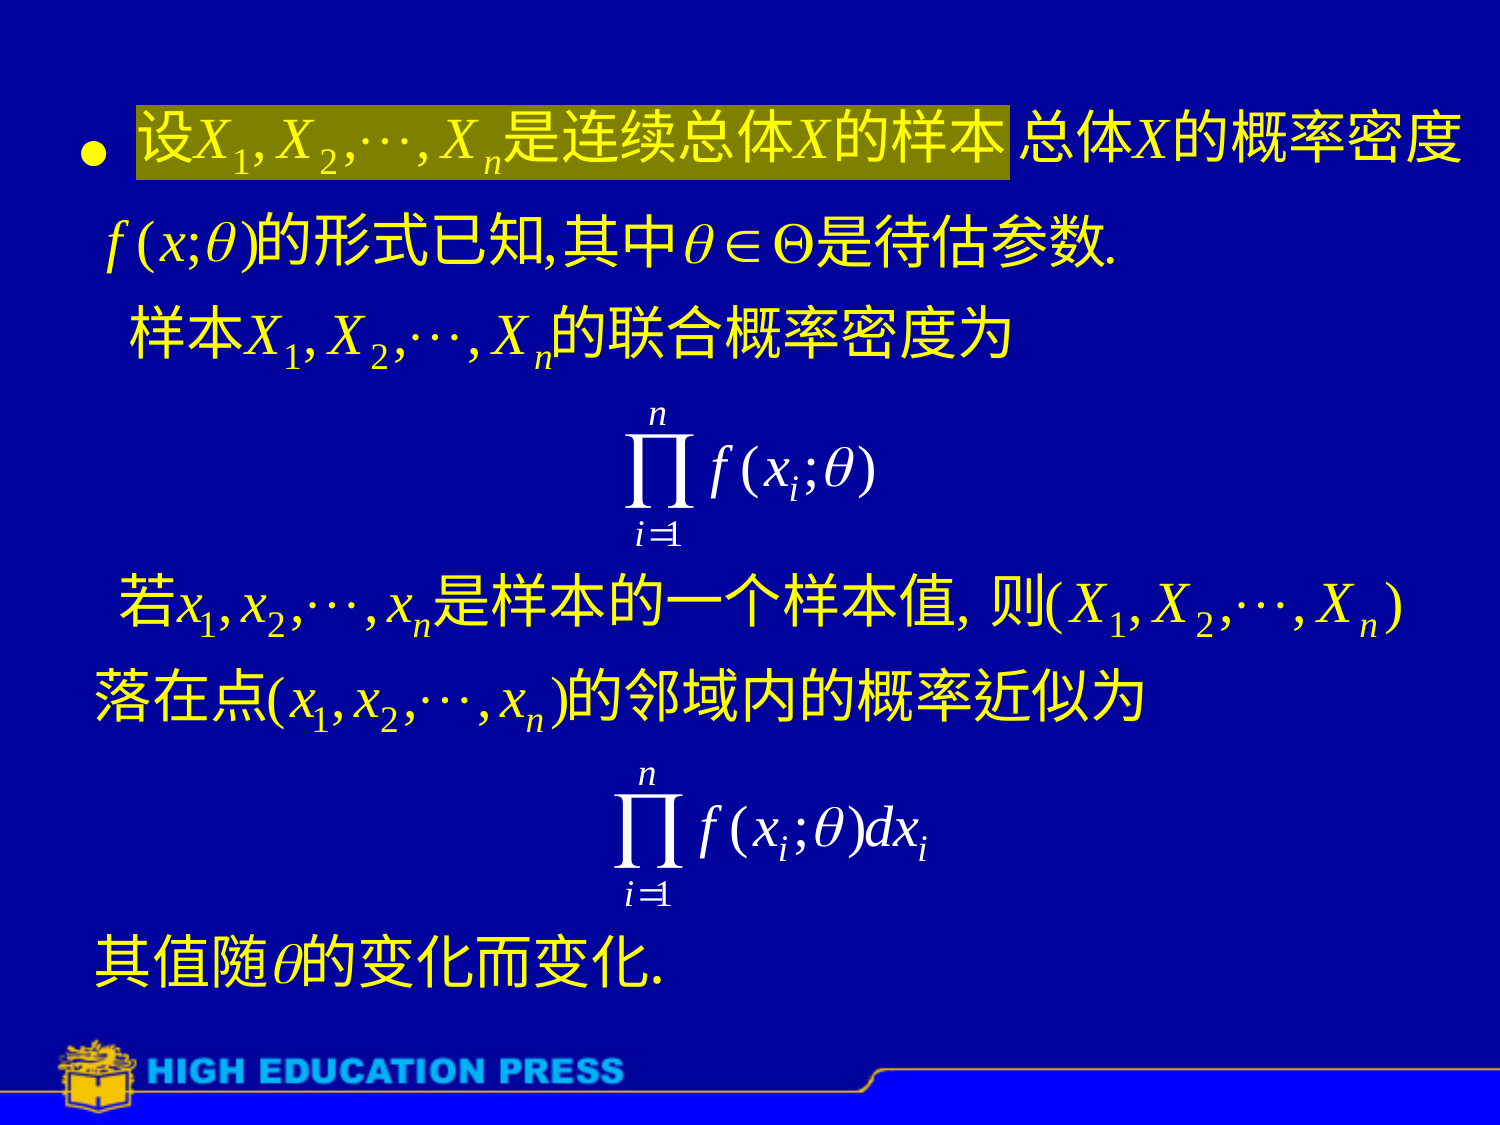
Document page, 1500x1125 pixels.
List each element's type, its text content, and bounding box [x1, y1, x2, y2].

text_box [619, 392, 881, 552]
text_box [1016, 104, 1465, 172]
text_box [92, 209, 559, 281]
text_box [609, 752, 933, 911]
picture [0, 0, 1500, 1125]
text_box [135, 104, 1011, 180]
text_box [117, 569, 974, 644]
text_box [92, 929, 666, 995]
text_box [92, 662, 1151, 739]
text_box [560, 209, 1118, 277]
text_box ● [62, 104, 130, 190]
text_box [988, 569, 1408, 644]
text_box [126, 300, 1017, 376]
